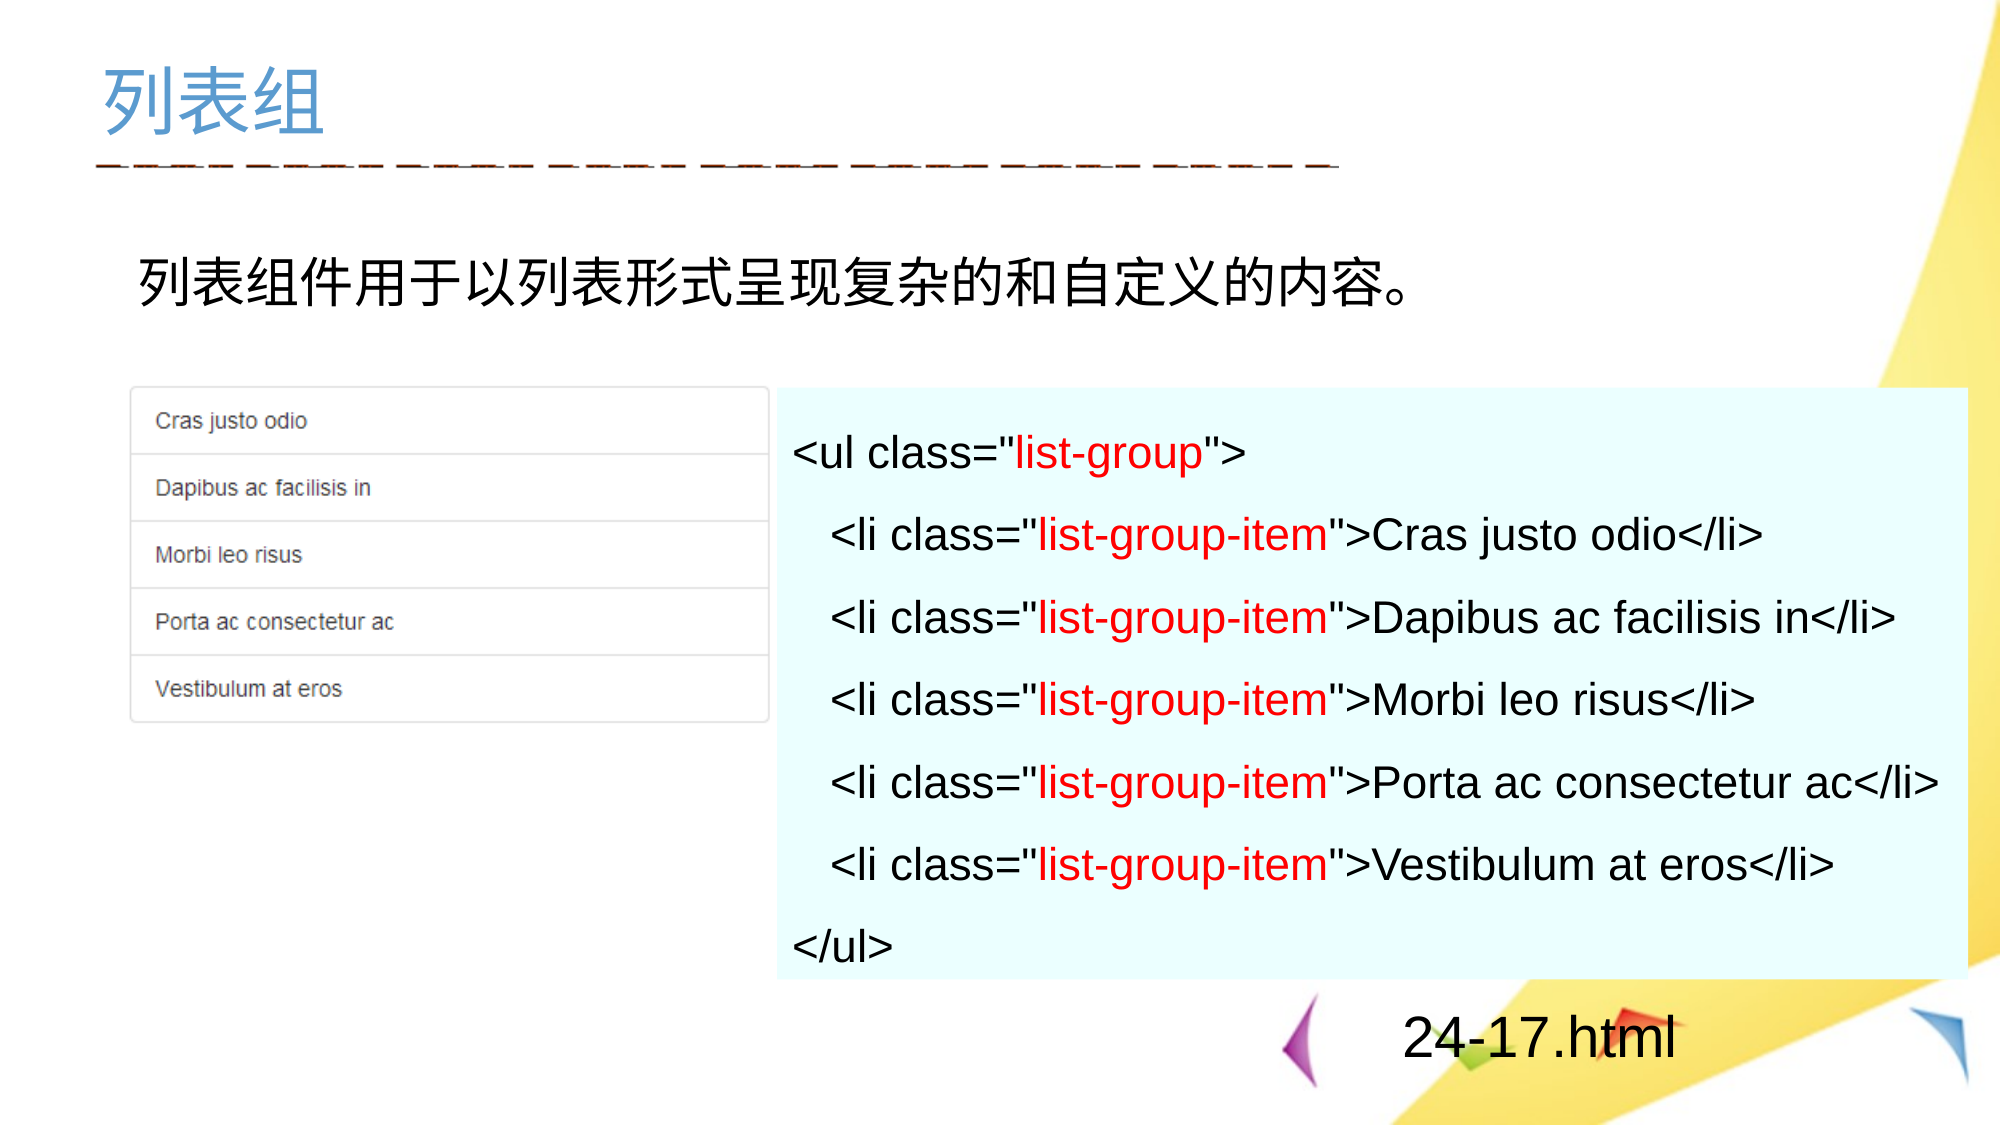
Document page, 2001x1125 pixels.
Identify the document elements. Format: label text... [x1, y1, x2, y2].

text_box 24-17.html [1387, 991, 1694, 1077]
text_box 列表组件用于以列表形式呈现复杂的和自定义的内容。 [122, 208, 1696, 321]
picture [88, 0, 2000, 1125]
text_box <ul class="list-group"> <li class="list-group-item">Cras justo odio</li> <li class="list-group-item">Dapibus ac facilisis in</li> <li class="list-group-item">Morbi leo risus</li> <li class="list-group-item">Porta ac consectetur ac</li> <li class="list-group-item">Vestibulum at eros</li> </ul> [777, 387, 1969, 980]
title 列表组 [86, 40, 1914, 160]
picture [122, 375, 778, 733]
